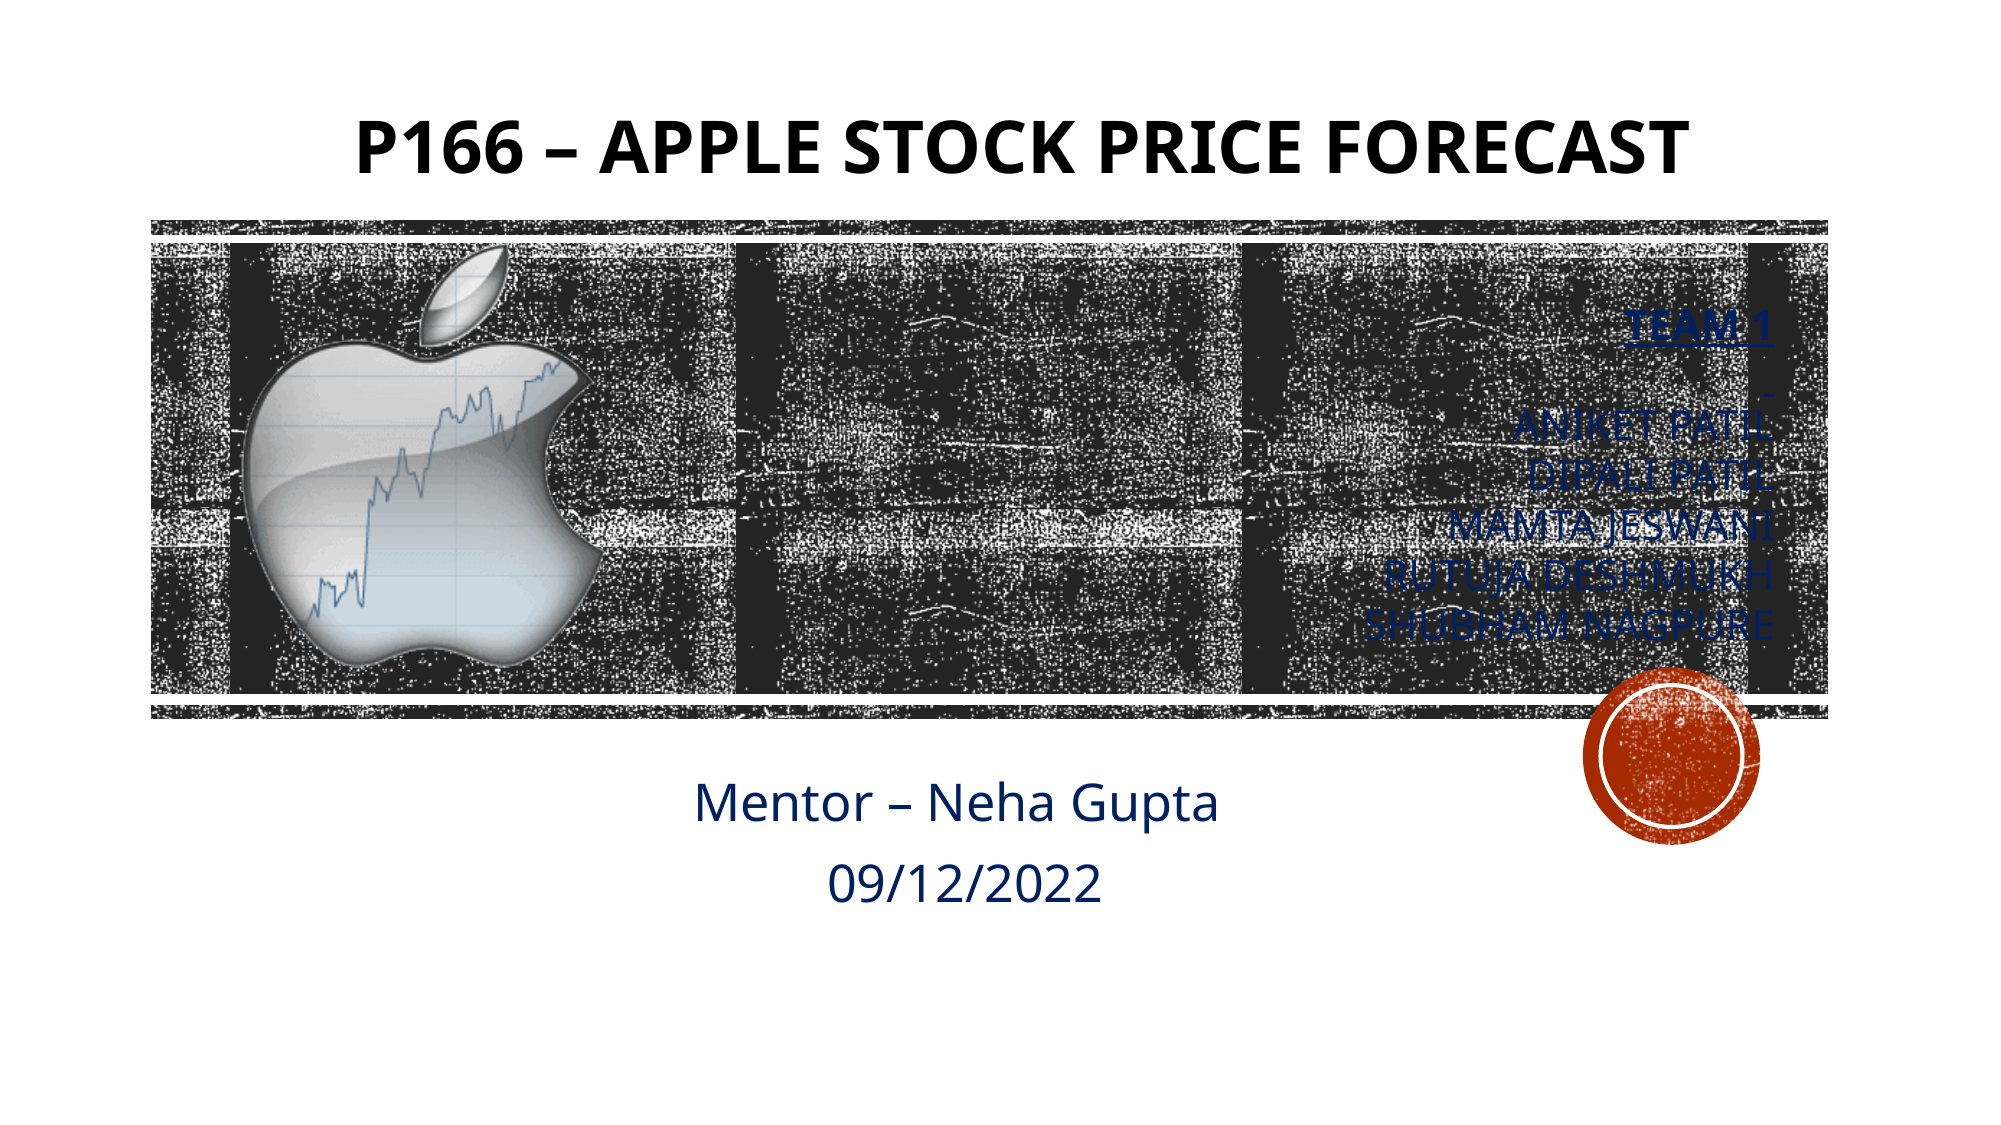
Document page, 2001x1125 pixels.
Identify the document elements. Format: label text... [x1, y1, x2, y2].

picture [210, 242, 635, 668]
title Team 1 Aniket Patil Dipali Patil Mamta Jeswani Rutuja Deshmukh Shubham Nagpure [1172, 269, 1790, 679]
subtitle Mentor – Neha Gupta 09/12/2022 [517, 768, 1411, 943]
text_box P166 – Apple Stock Price Forecast [338, 102, 1706, 197]
